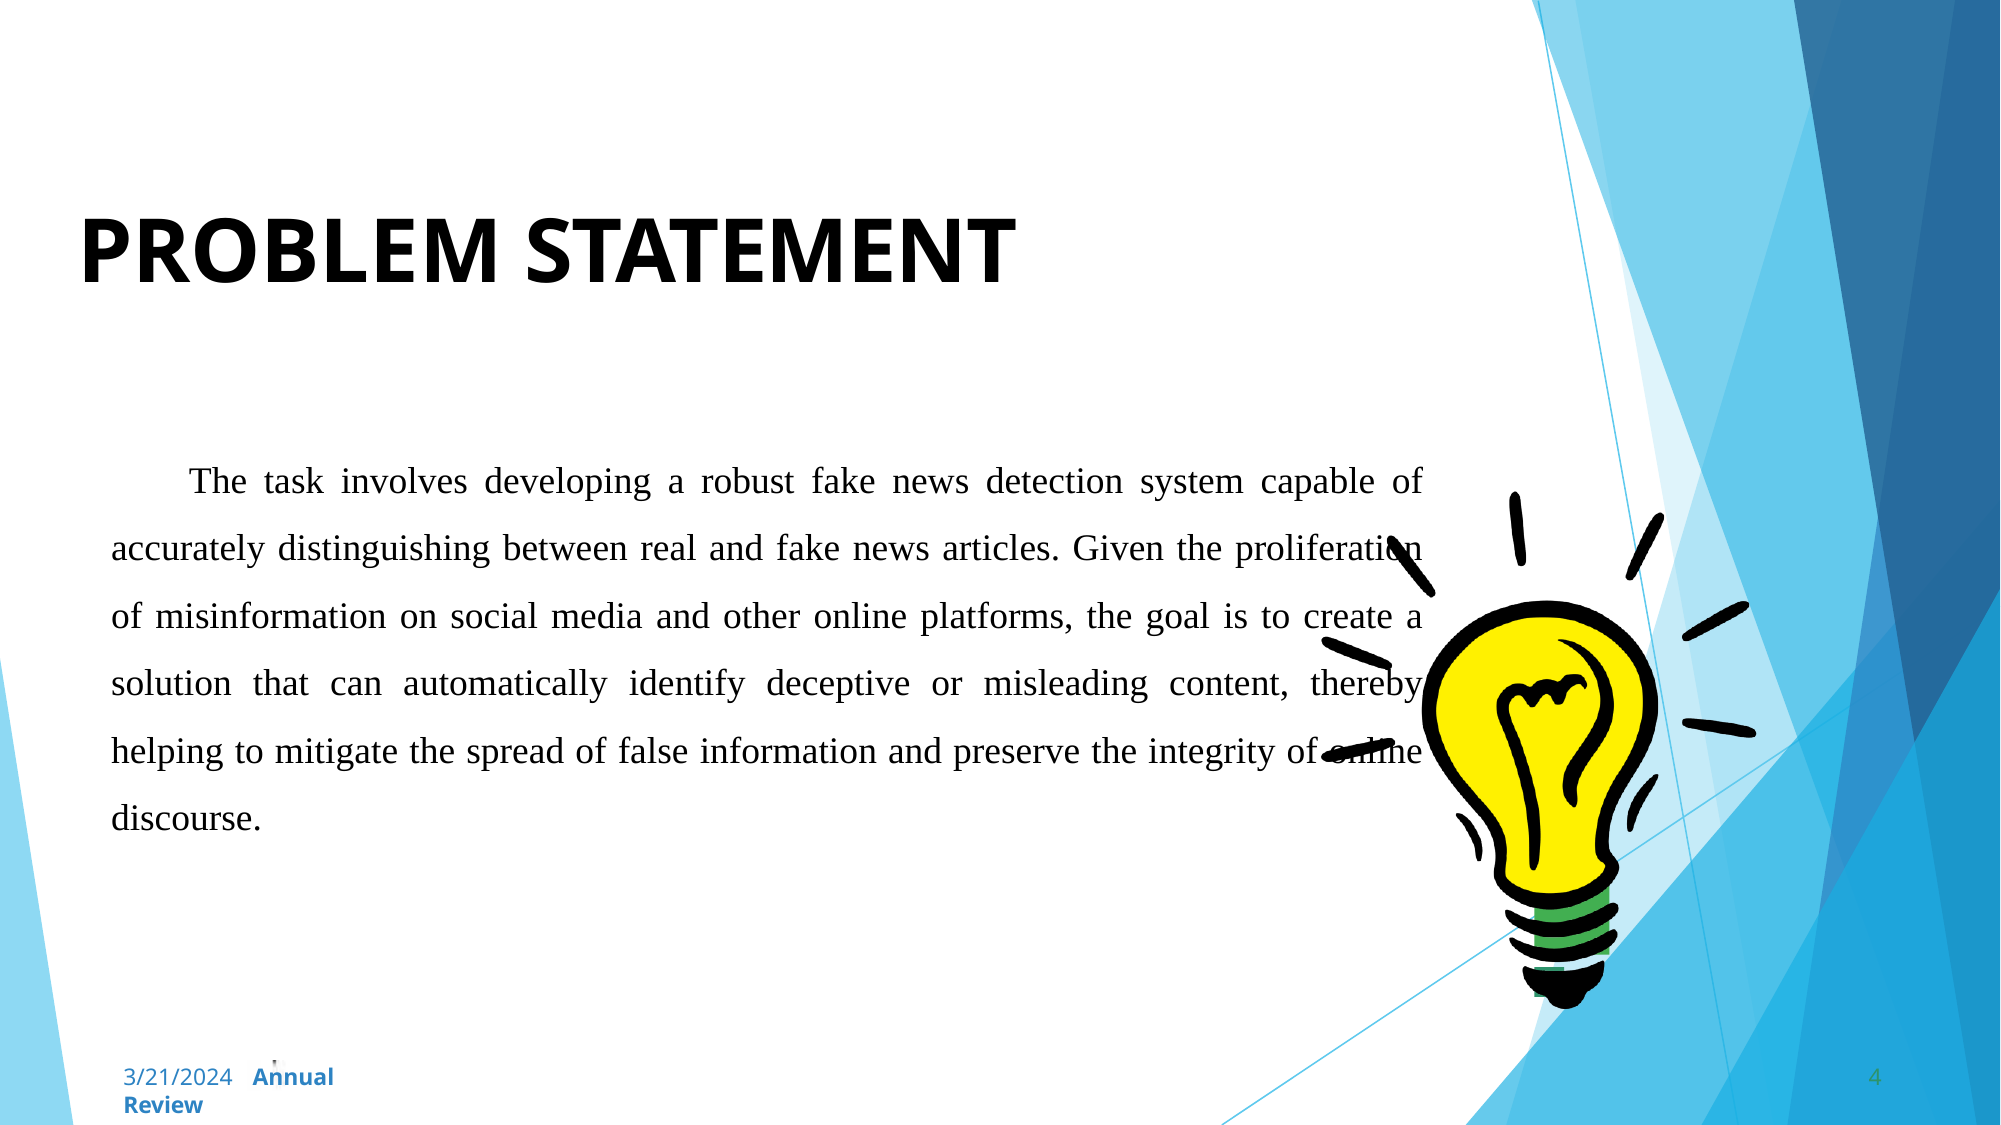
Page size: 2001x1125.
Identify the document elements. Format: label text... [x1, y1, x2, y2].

slide_number 4 [1849, 1061, 1890, 1125]
list The task involves developing a robust fake news detection system capable of accurately distinguishing between real and fake news articles. Given the proliferation of misinformation on social media and other online platforms, the goal is to create a solution that can automatically identify deceptive or misleading content, thereby helping to mitigate the spread of false information and preserve the integrity of online discourse. [110, 388, 1425, 836]
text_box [1310, 480, 1765, 1016]
picture [110, 1060, 463, 1094]
title PROBLEM STATEMENT [75, 191, 1196, 382]
text_box 3/21/2024 Annual Review [121, 1103, 417, 1118]
